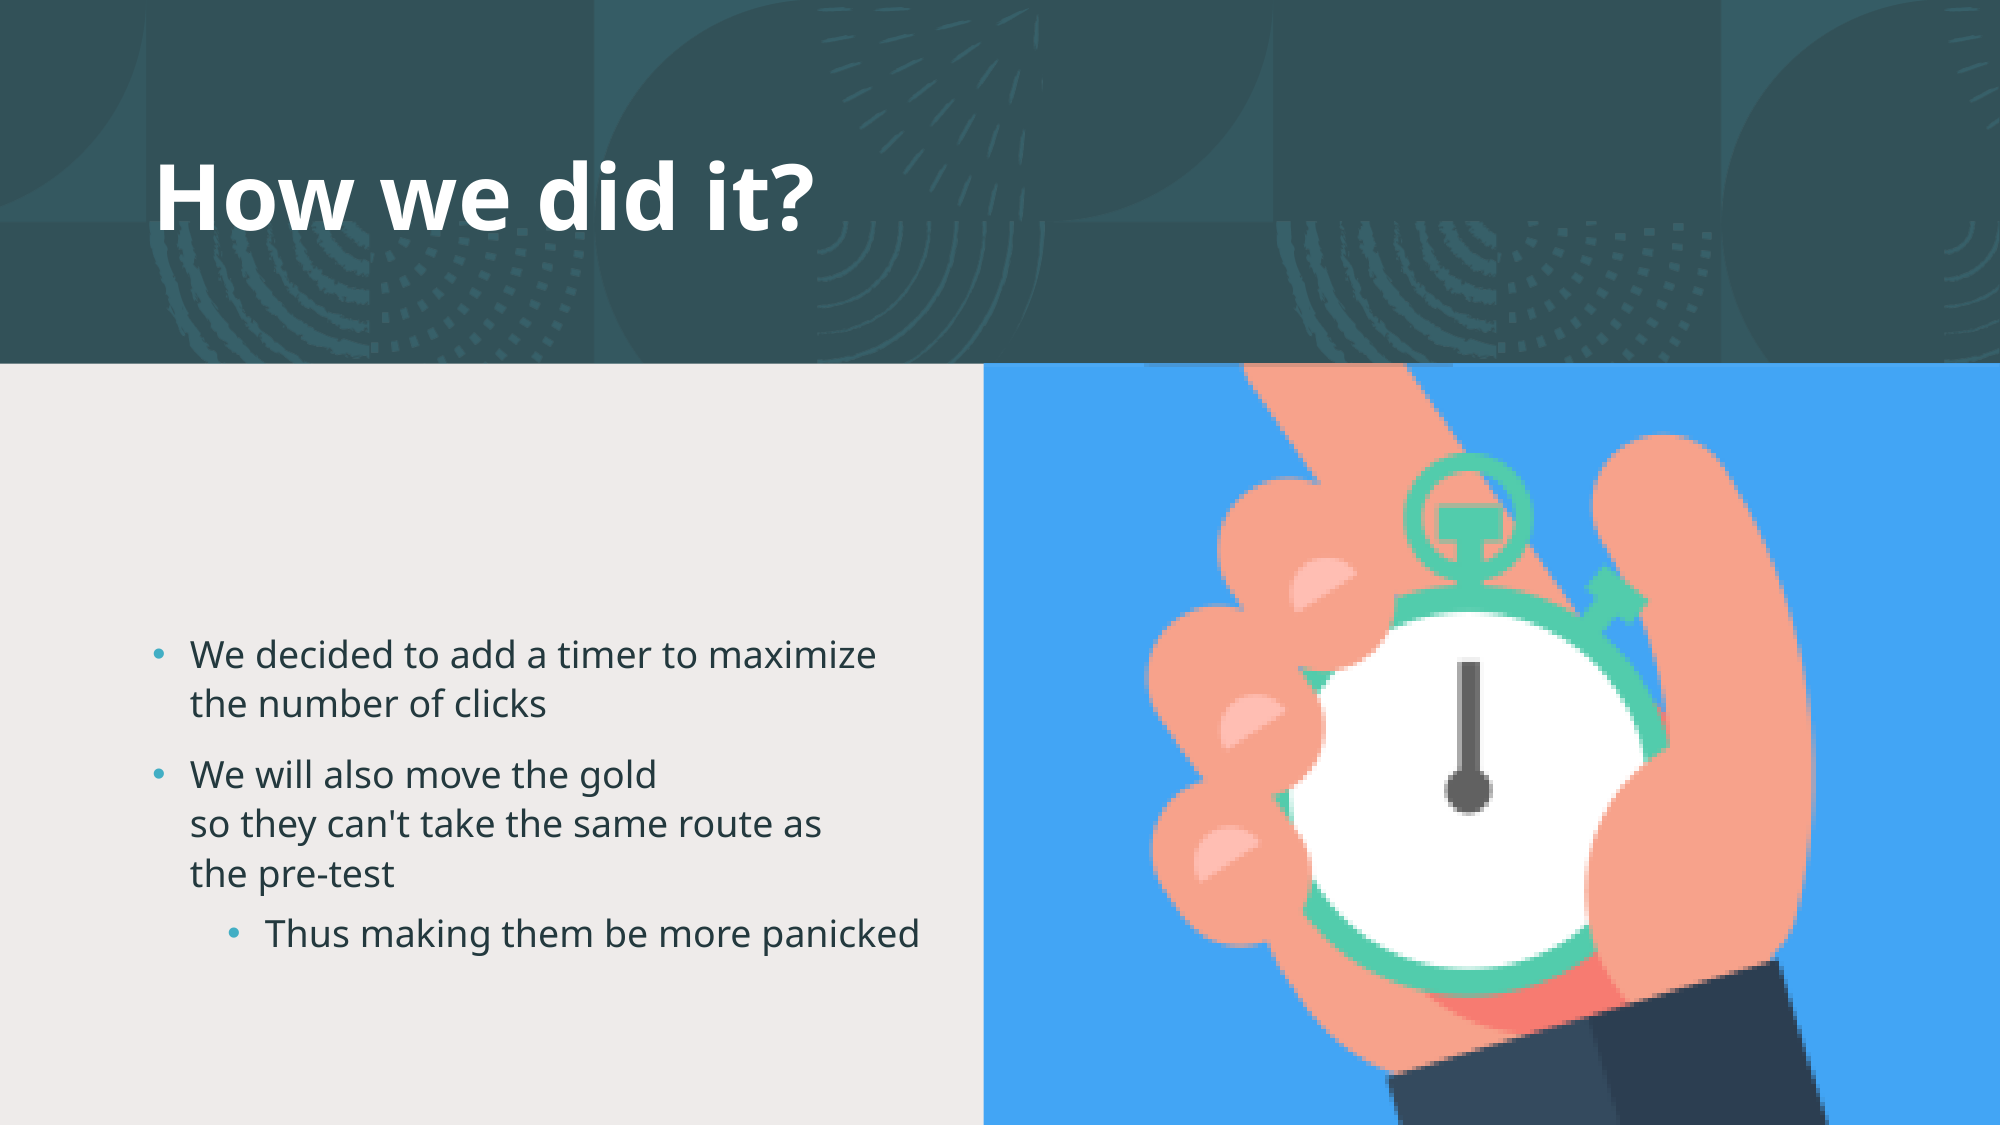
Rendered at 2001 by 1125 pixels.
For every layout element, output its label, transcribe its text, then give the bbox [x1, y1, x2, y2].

picture [983, 363, 2000, 1125]
list We decided to add a timer to maximize the number of clicks We will also move the gold so they can't take the same route as the pre-test Thus making them be more panicked [137, 412, 938, 1034]
text_box [0, 365, 983, 1125]
text_box [0, 0, 2000, 365]
title How we did it? [137, 62, 1779, 325]
